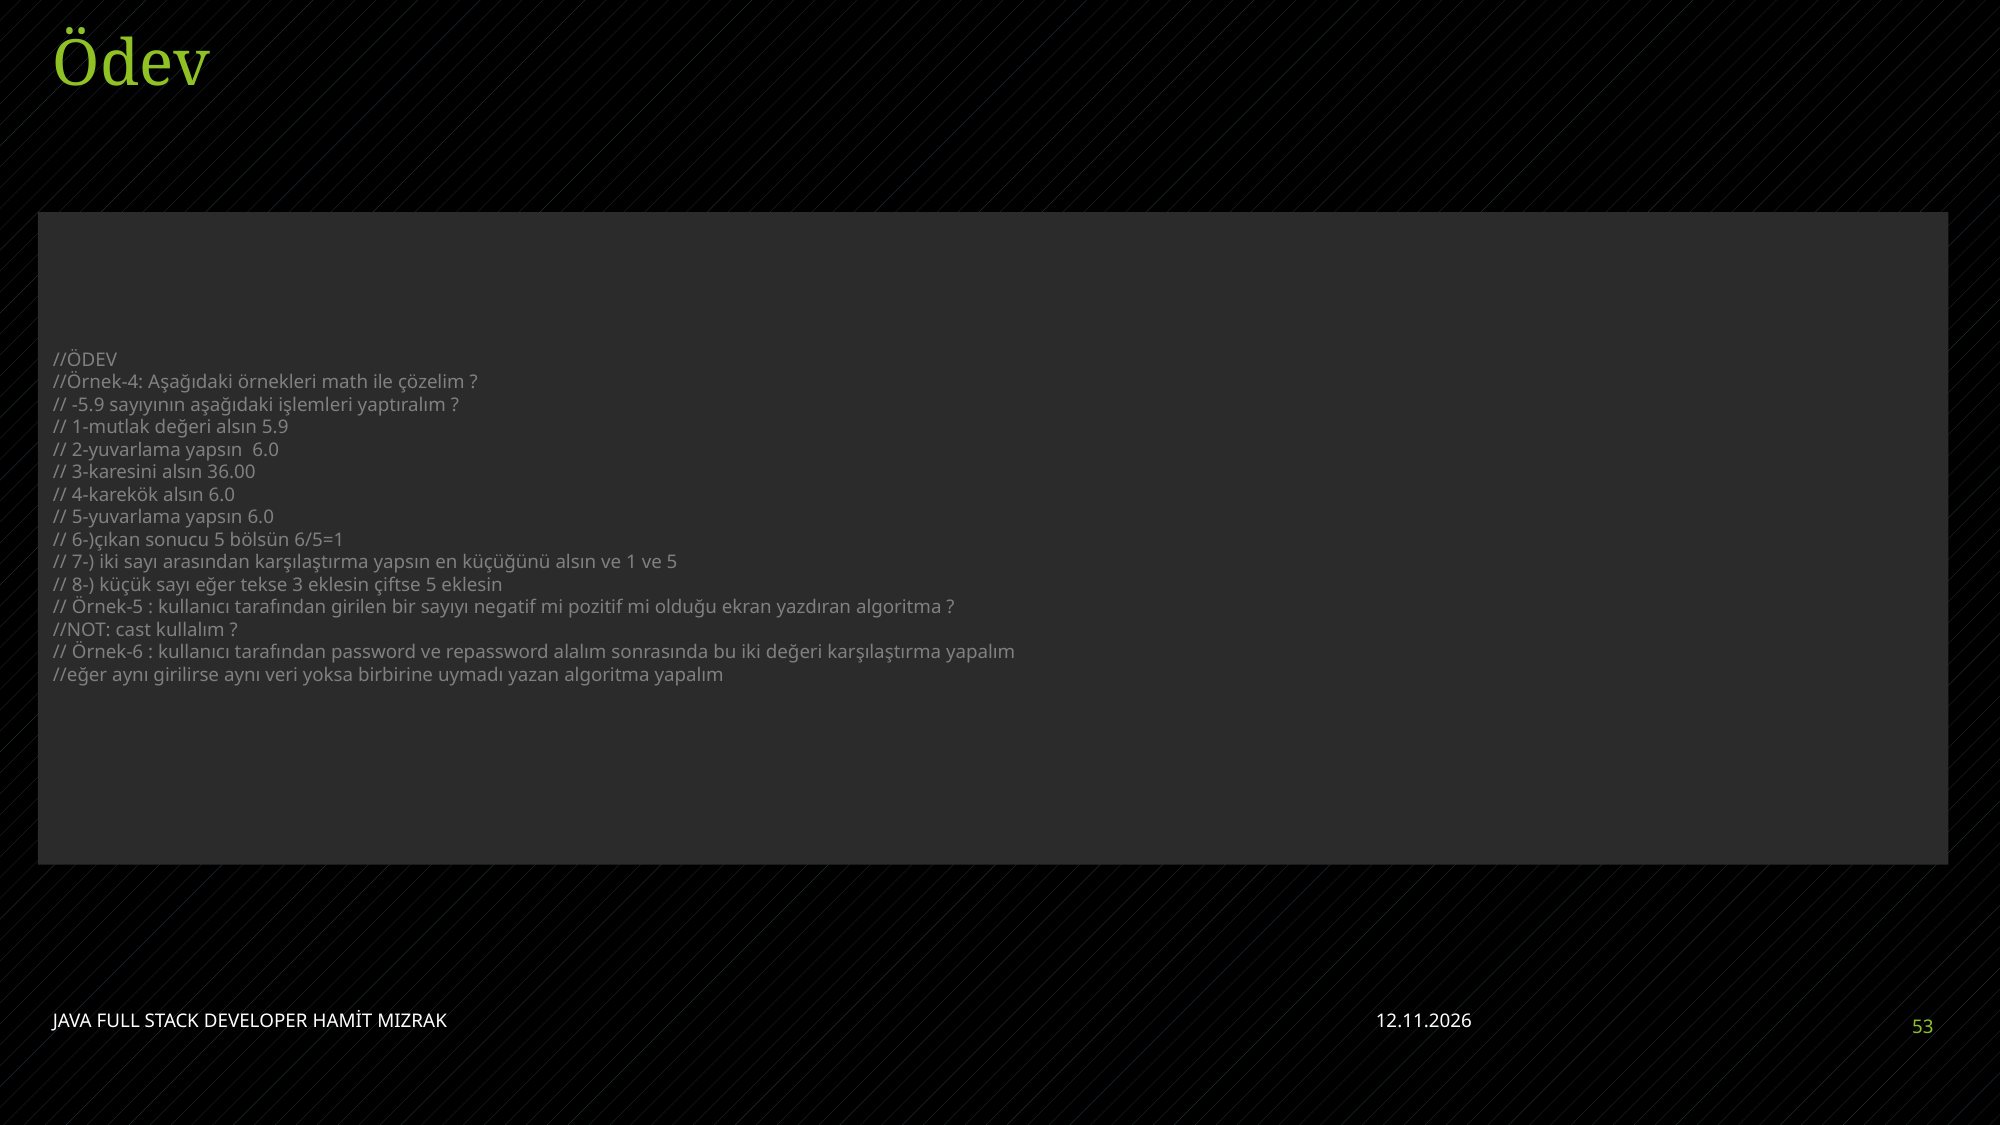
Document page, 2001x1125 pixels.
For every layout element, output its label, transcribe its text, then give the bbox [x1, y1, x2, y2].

list //ÖDEV //Örnek-4: Aşağıdaki örnekleri math ile çözelim ? // -5.9 sayıyının aşağıdaki işlemleri yaptıralım ? // 1-mutlak değeri alsın 5.9 // 2-yuvarlama yapsın 6.0 // 3-karesini alsın 36.00 // 4-karekök alsın 6.0 // 5-yuvarlama yapsın 6.0 // 6-)çıkan sonucu 5 bölsün 6/5=1 // 7-) iki sayı arasından karşılaştırma yapsın en küçüğünü alsın ve 1 ve 5 // 8-) küçük sayı eğer tekse 3 eklesin çiftse 5 eklesin // Örnek-5 : kullanıcı tarafından girilen bir sayıyı negatif mi pozitif mi olduğu ekran yazdıran algoritma ? //NOT: cast kullalım ? // Örnek-6 : kullanıcı tarafından password ve repassword alalım sonrasında bu iki değeri karşılaştırma yapalım //eğer aynı girilirse aynı veri yoksa birbirine uymadı yazan algoritma yapalım [37, 212, 1949, 865]
slide_number 53 [1836, 997, 1949, 1058]
title Ödev [37, 14, 1949, 107]
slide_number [1181, 991, 1487, 1051]
footer JAVA FULL STACK DEVELOPER HAMİT MIZRAK [37, 991, 1145, 1051]
